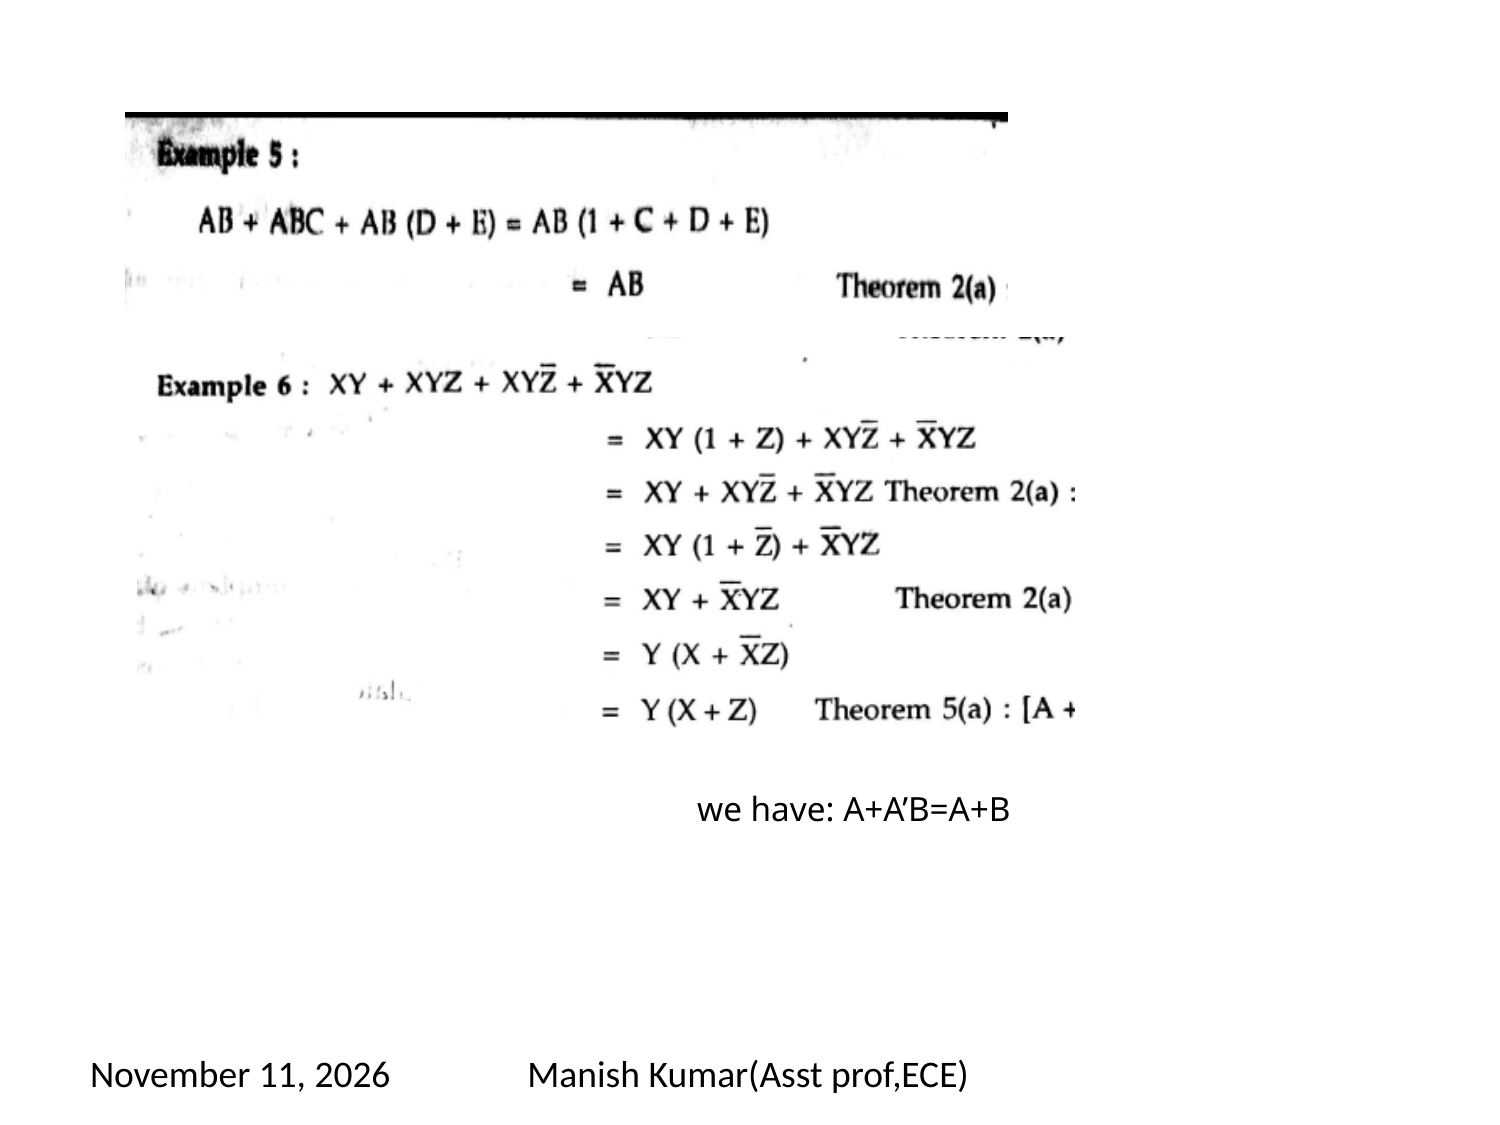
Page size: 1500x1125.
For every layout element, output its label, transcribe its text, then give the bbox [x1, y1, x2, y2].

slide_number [75, 1042, 425, 1103]
picture [137, 337, 1075, 738]
footer Manish Kumar(Asst prof,ECE) [512, 1042, 988, 1103]
picture [124, 112, 1008, 313]
title we have: A+A’B=A+B [281, 714, 1418, 903]
